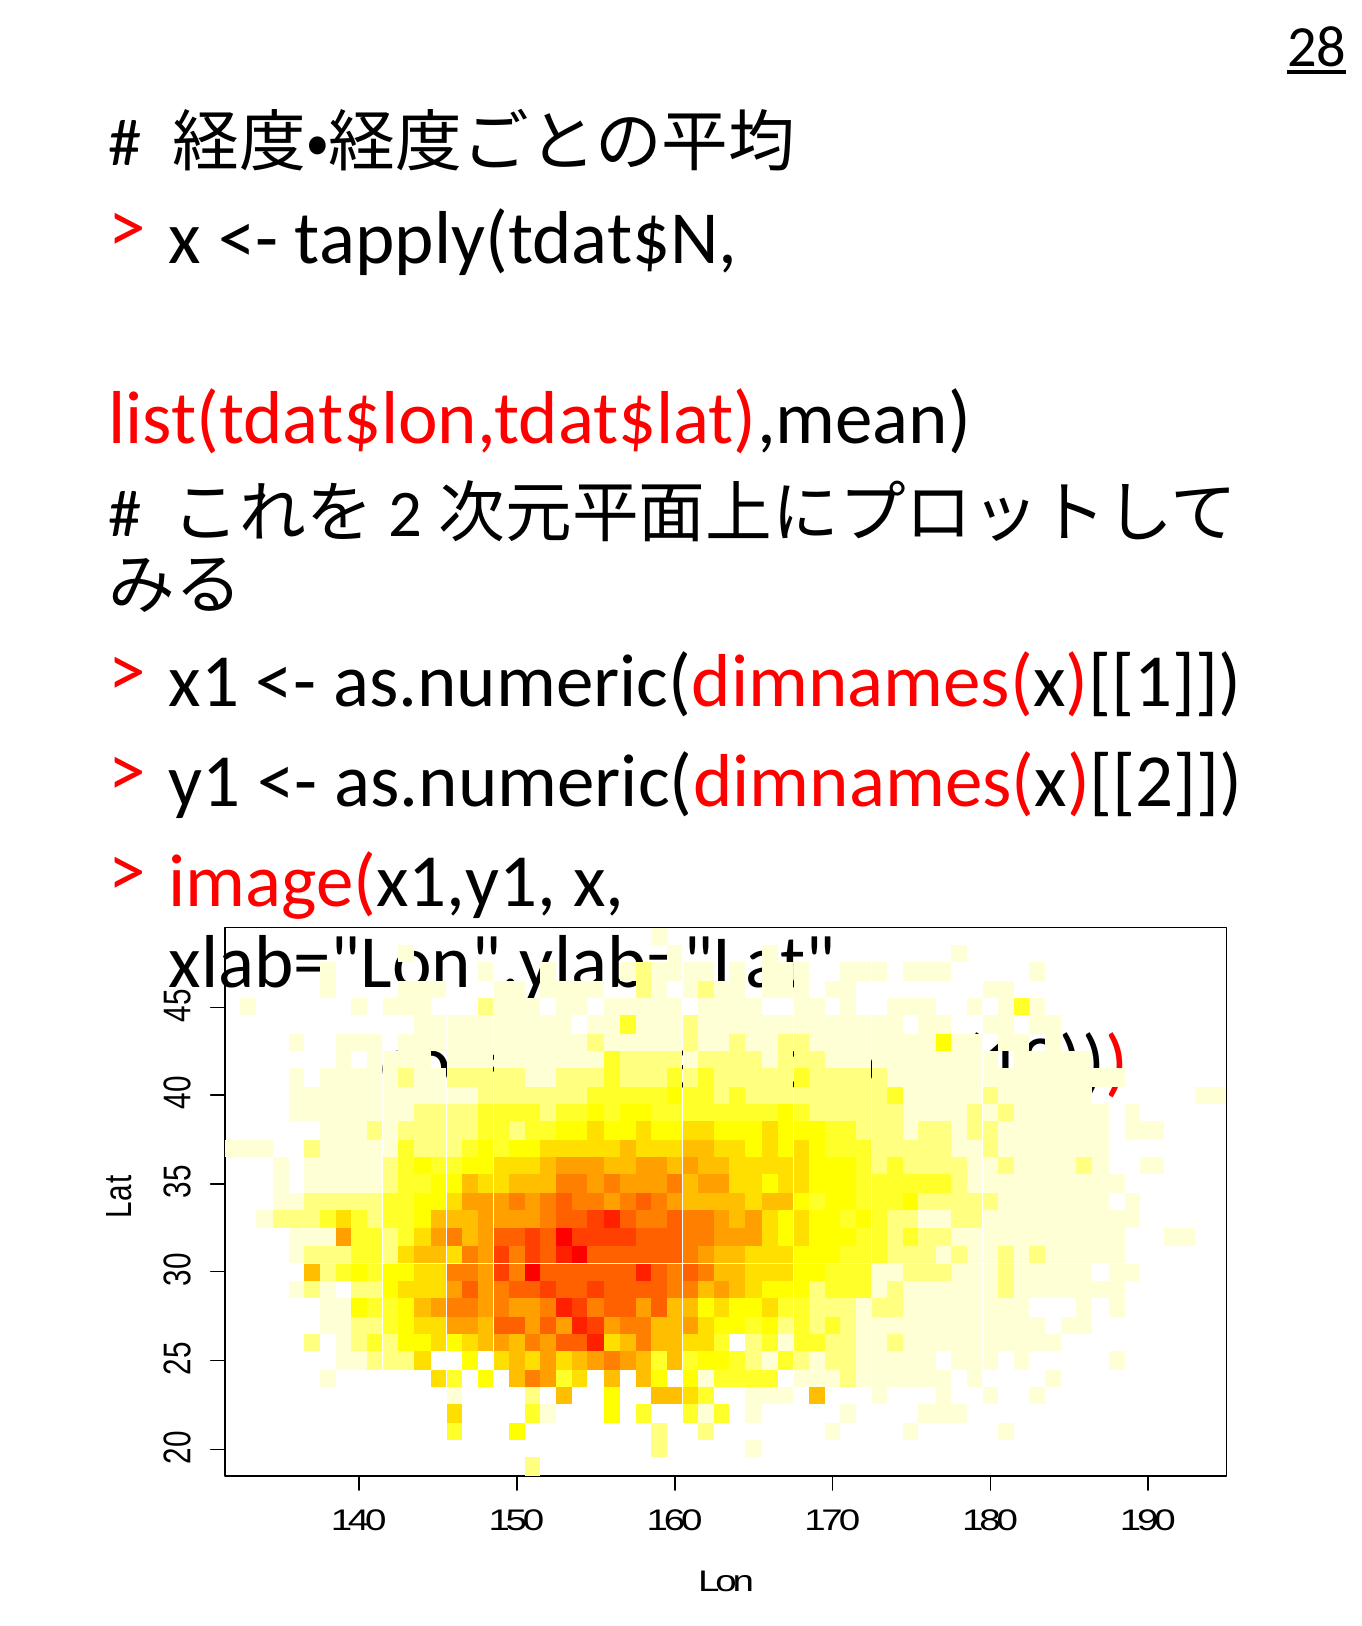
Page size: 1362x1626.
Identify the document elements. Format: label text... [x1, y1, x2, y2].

list # 経度・経度ごとの平均 x <- tapply(tdat$N, list(tdat$lon,tdat$lat),mean) # これを2次元平面上にプロットしてみる x1 <- as.numeric(dimnames(x)[[1]]) y1 <- as.numeric(dimnames(x)[[2]]) image(x1,y1, x, xlab="Lon",ylab="Lat", col=rev(heat.colors(12))) [93, 99, 1268, 1563]
slide_number 28 [991, 0, 1362, 87]
picture [105, 897, 1256, 1595]
